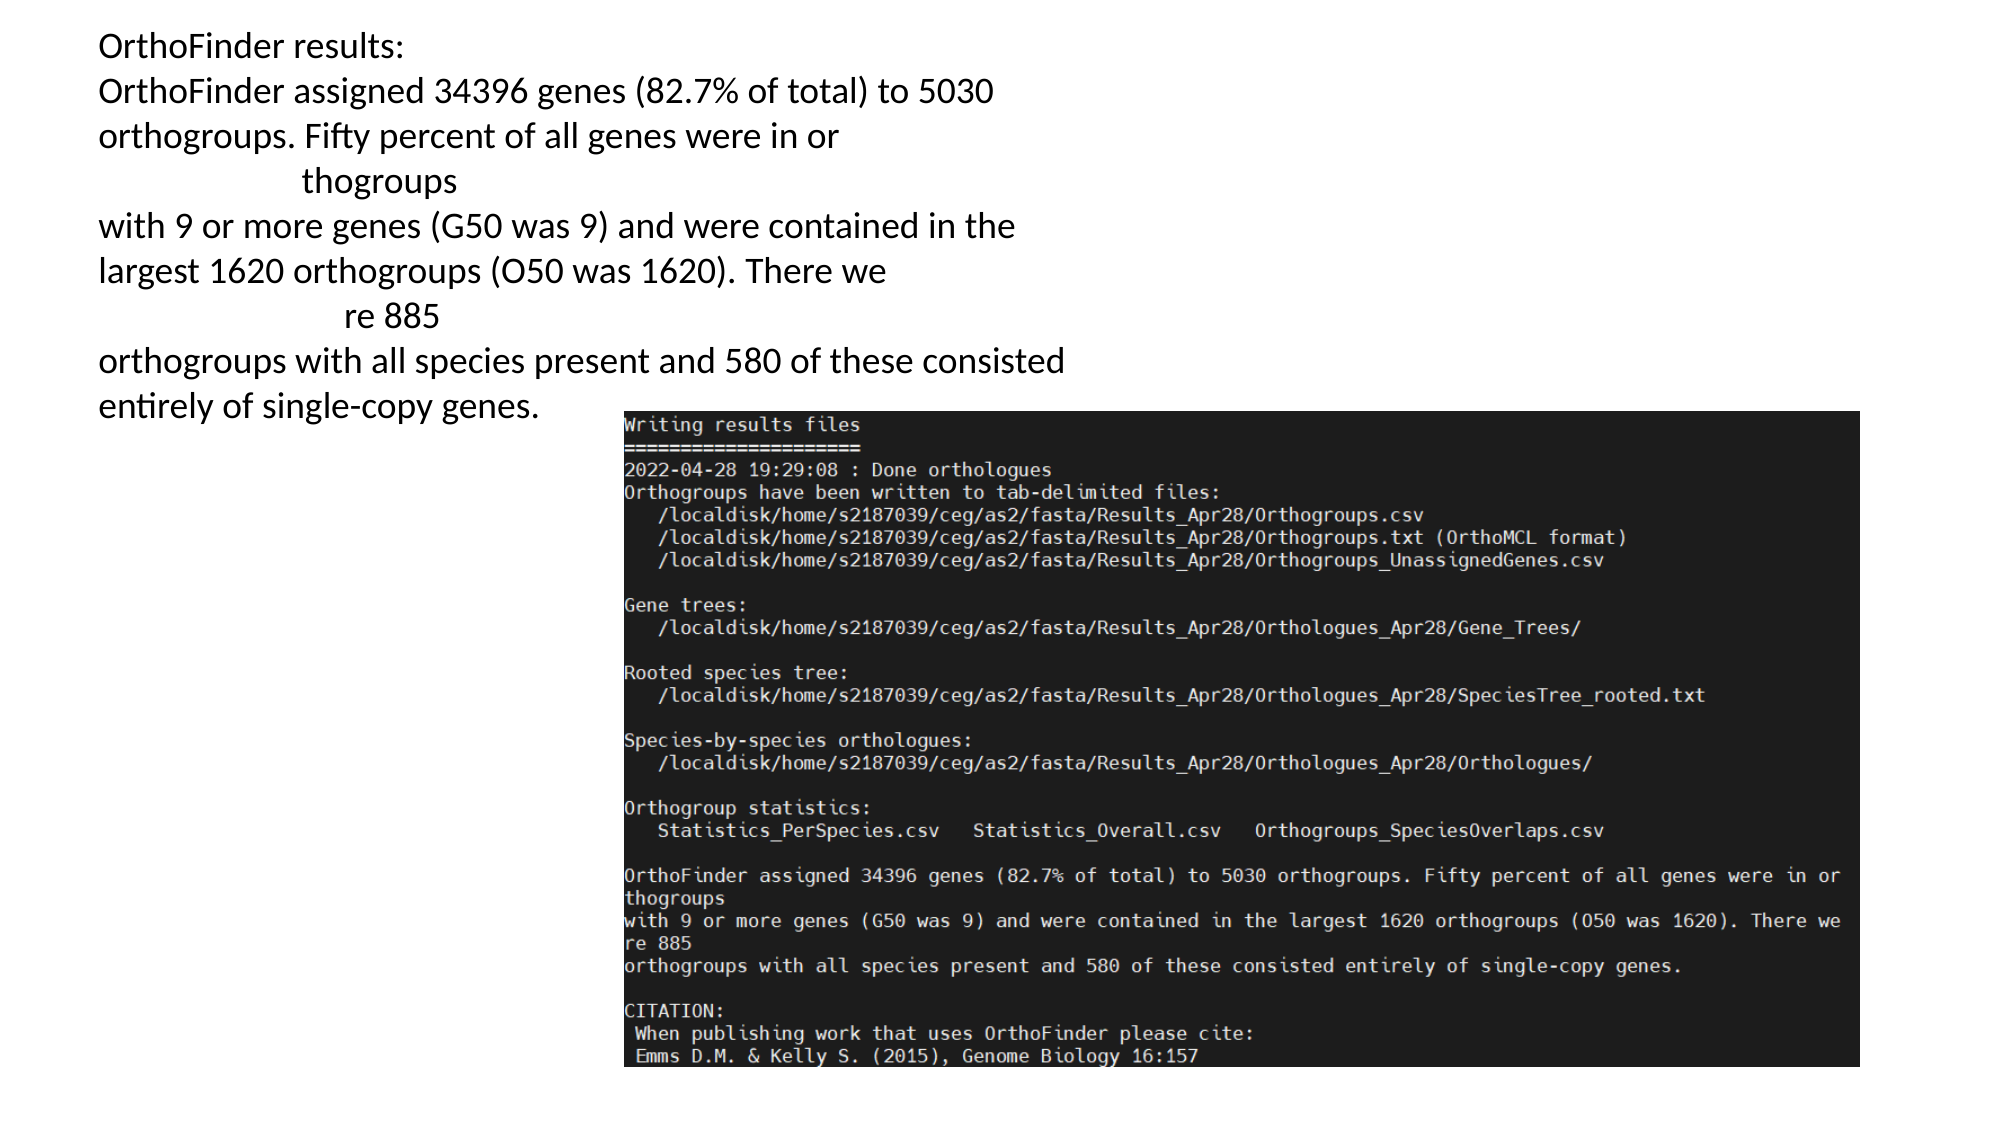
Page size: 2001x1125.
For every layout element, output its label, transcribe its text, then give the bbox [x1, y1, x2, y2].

text_box OrthoFinder results: OrthoFinder assigned 34396 genes (82.7% of total) to 5030 orthogroups. Fifty percent of all genes were in or thogroups with 9 or more genes (G50 was 9) and were contained in the largest 1620 orthogroups (O50 was 1620). There we re 885 orthogroups with all species present and 580 of these consisted entirely of single-copy genes. [83, 13, 1084, 434]
picture [624, 411, 1860, 1067]
